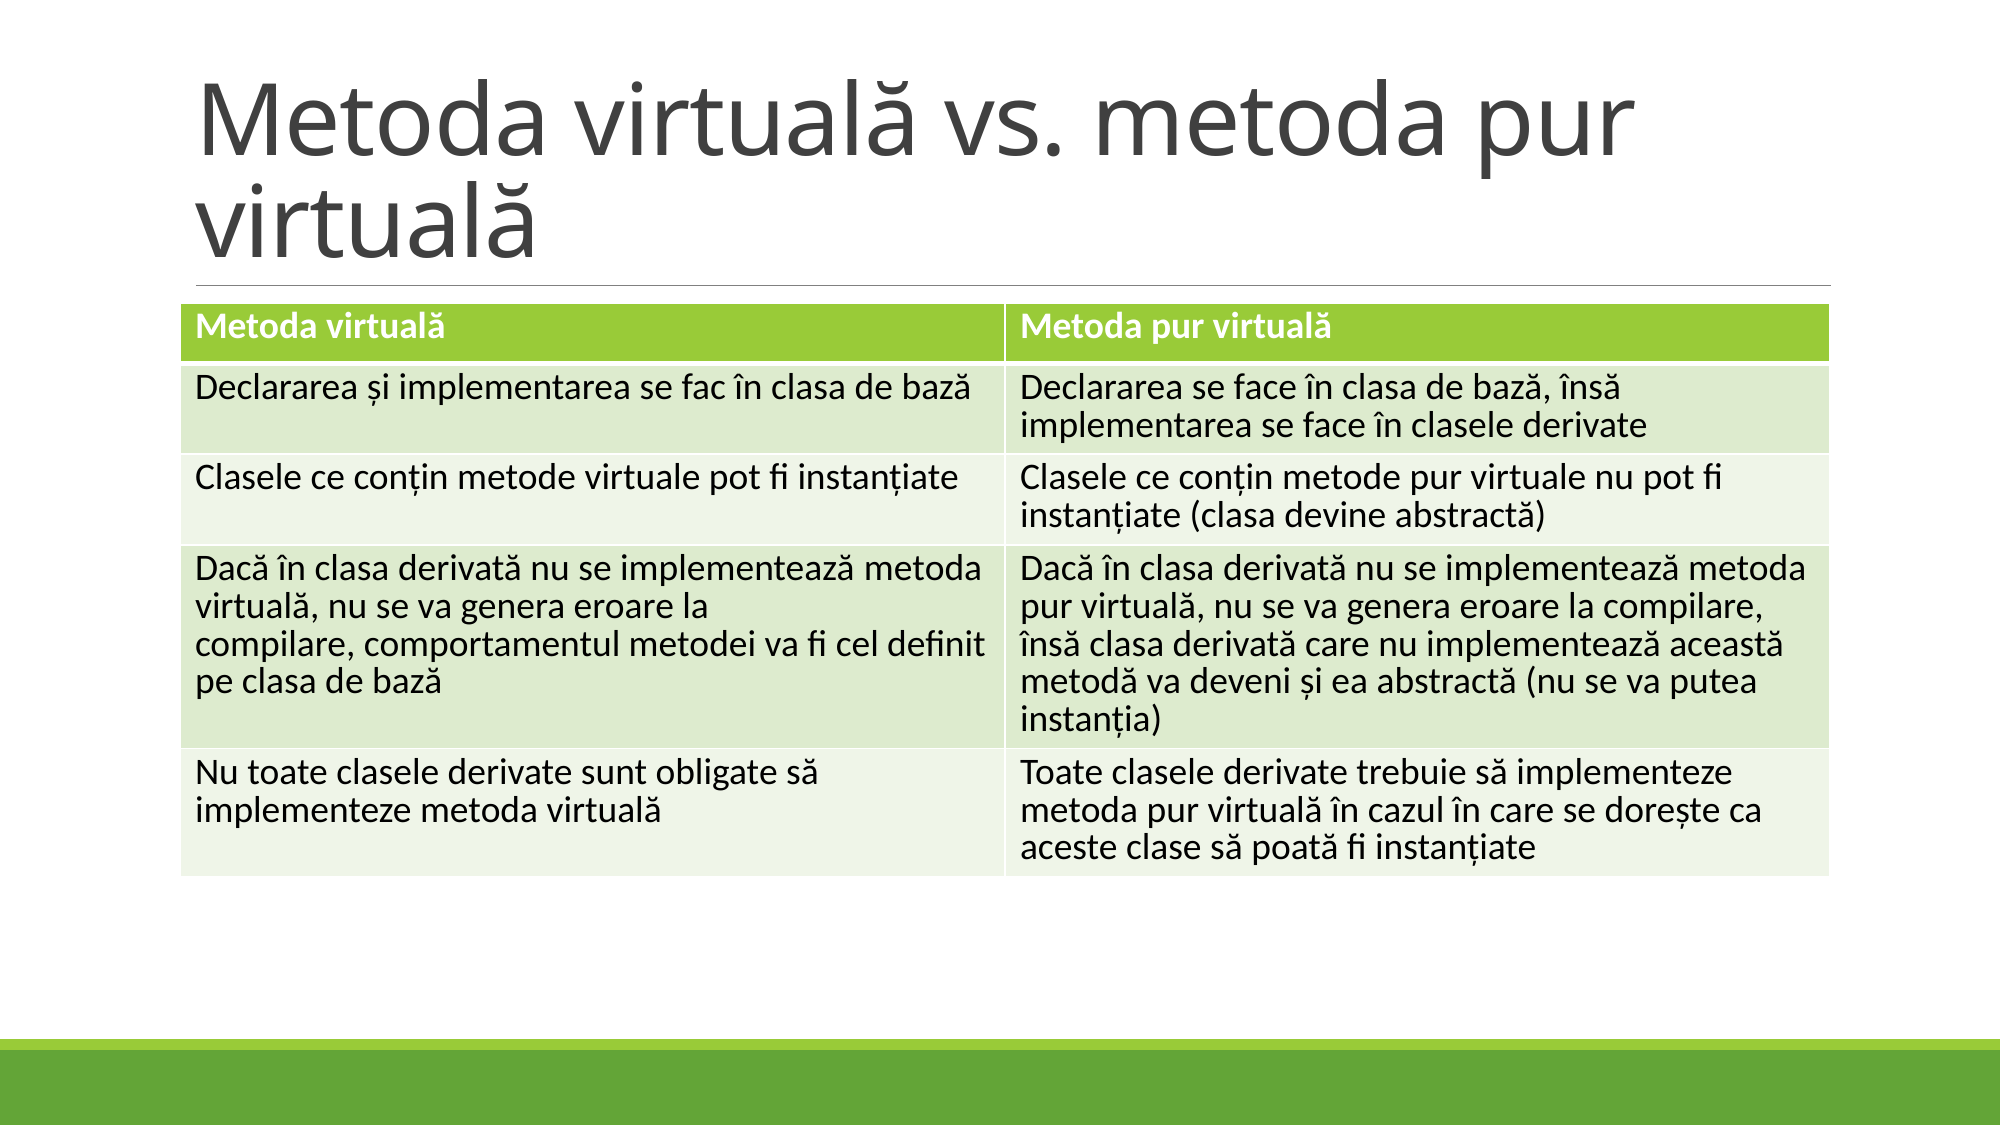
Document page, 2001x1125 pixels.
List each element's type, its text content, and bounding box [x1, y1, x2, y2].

table_cell Clasele ce conțin metode pur virtuale nu pot fi instanțiate (clasa devine abstractă) [1006, 455, 1829, 544]
table_cell Nu toate clasele derivate sunt obligate să implementeze metoda virtuală [181, 749, 1004, 876]
table_cell Declararea și implementarea se fac în clasa de bază [181, 366, 1004, 453]
table_header Metoda virtuală [181, 304, 1004, 361]
table_cell Dacă în clasa derivată nu se implementează metoda virtuală, nu se va genera eroare la compilare, comportamentul metodei va fi cel definit pe clasa de bază [181, 546, 1004, 748]
table_cell Declararea se face în clasa de bază, însă implementarea se face în clasele derivate [1006, 366, 1829, 453]
table_header Metoda pur virtuală [1006, 304, 1829, 361]
table_cell Dacă în clasa derivată nu se implementează metoda pur virtuală, nu se va genera eroare la compilare, însă clasa derivată care nu implementează această metodă va deveni și ea abstractă (nu se va putea instanția) [1006, 546, 1829, 748]
title Metoda virtuală vs. metoda pur virtuală [180, 47, 1830, 285]
table_cell Toate clasele derivate trebuie să implementeze metoda pur virtuală în cazul în care se dorește ca aceste clase să poată fi instanțiate [1006, 749, 1829, 876]
table_cell Clasele ce conțin metode virtuale pot fi instanțiate [181, 455, 1004, 544]
